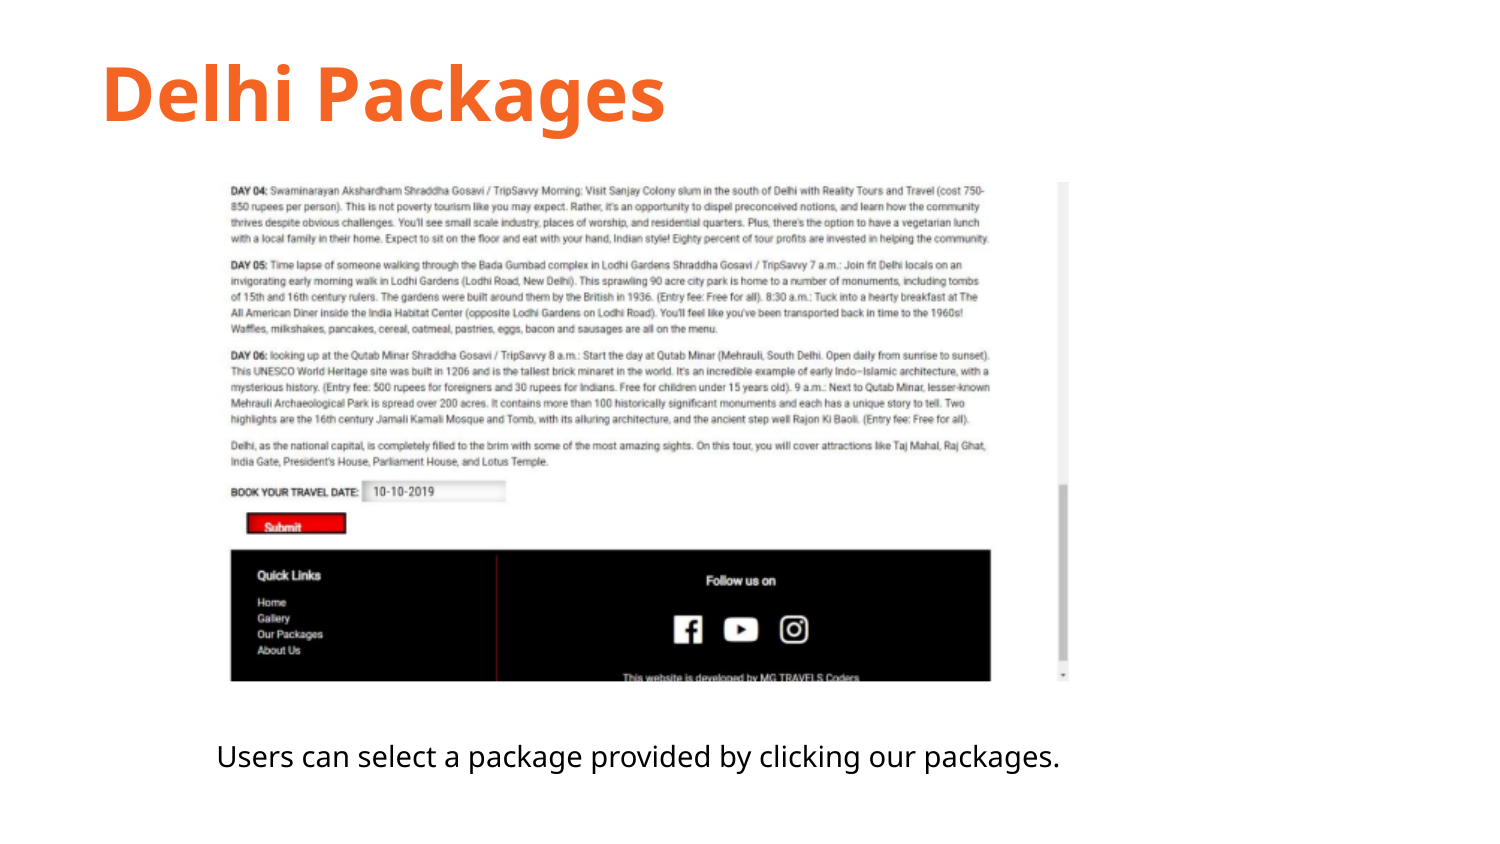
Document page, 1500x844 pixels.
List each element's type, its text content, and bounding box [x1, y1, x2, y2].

text_box Users can select a package provided by clicking our packages. [201, 722, 1267, 792]
picture [212, 182, 1078, 699]
title Delhi Packages [85, 31, 939, 158]
